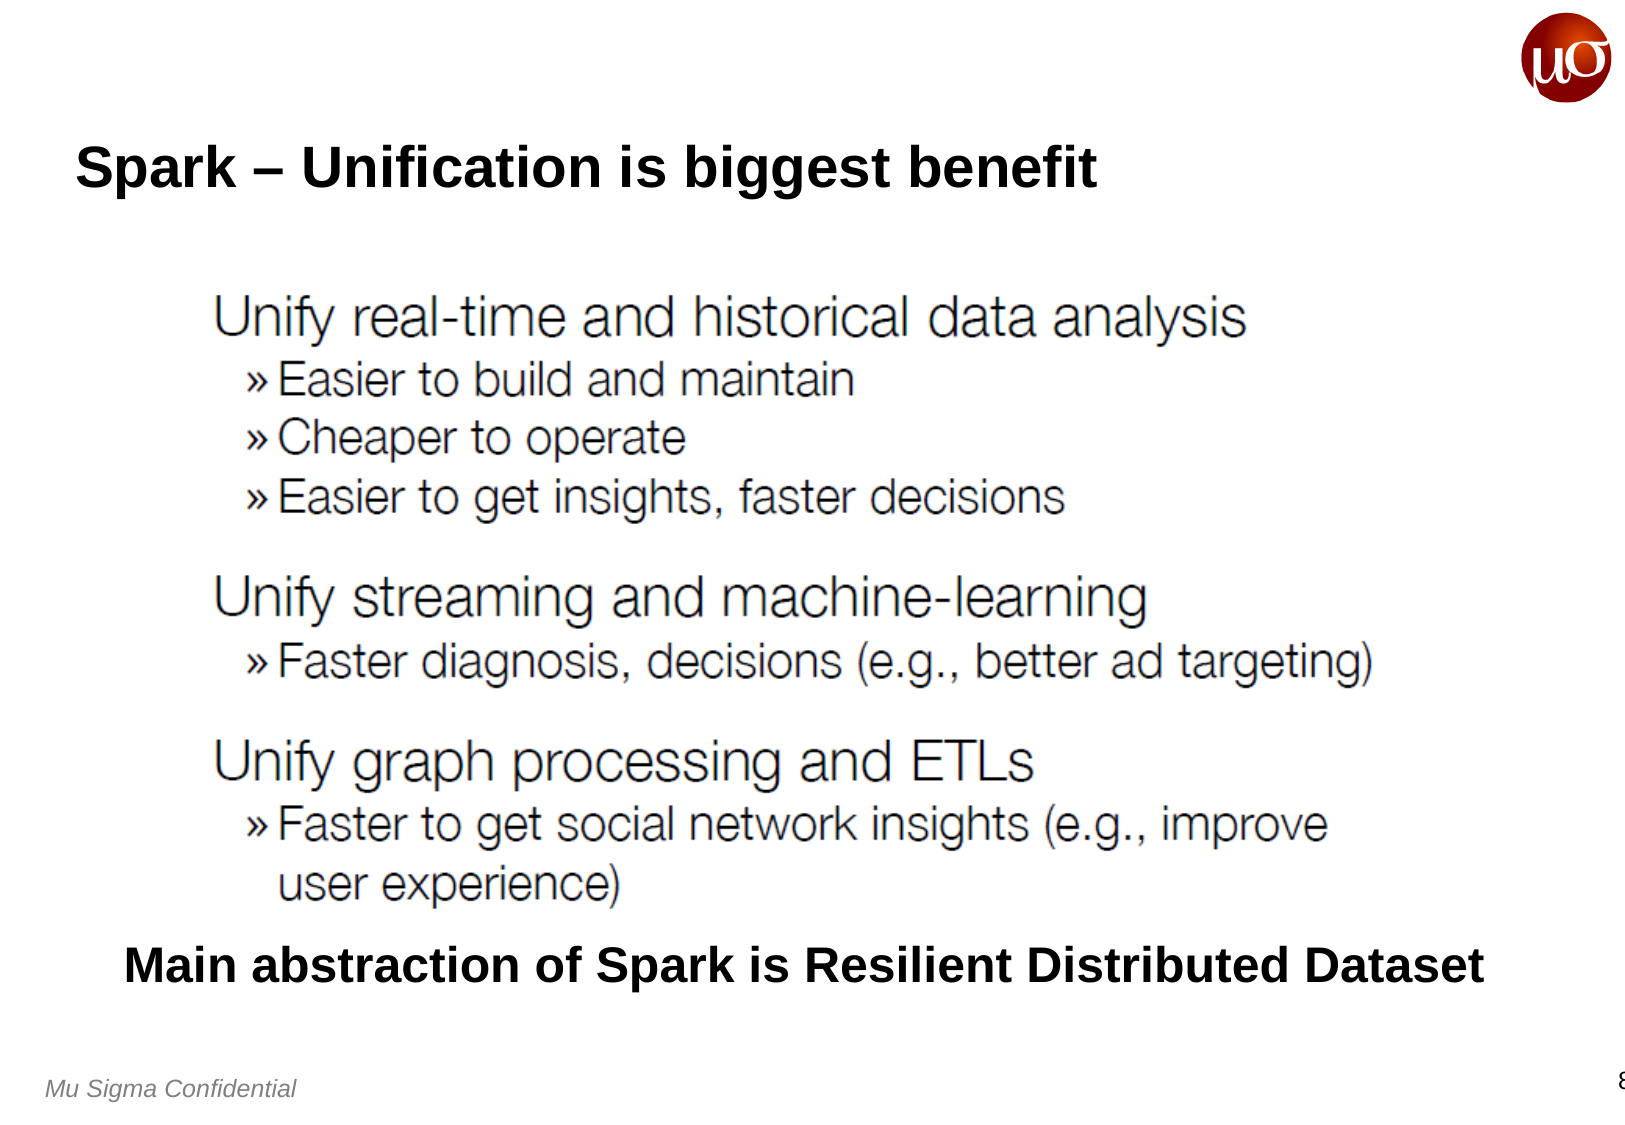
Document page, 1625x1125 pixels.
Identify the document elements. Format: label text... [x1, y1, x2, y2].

picture [1516, 12, 1615, 103]
text_box Main abstraction of Spark is Resilient Distributed Dataset [101, 925, 1508, 1001]
title Spark – Unification is biggest benefit [74, 62, 1550, 201]
picture [159, 261, 1409, 981]
